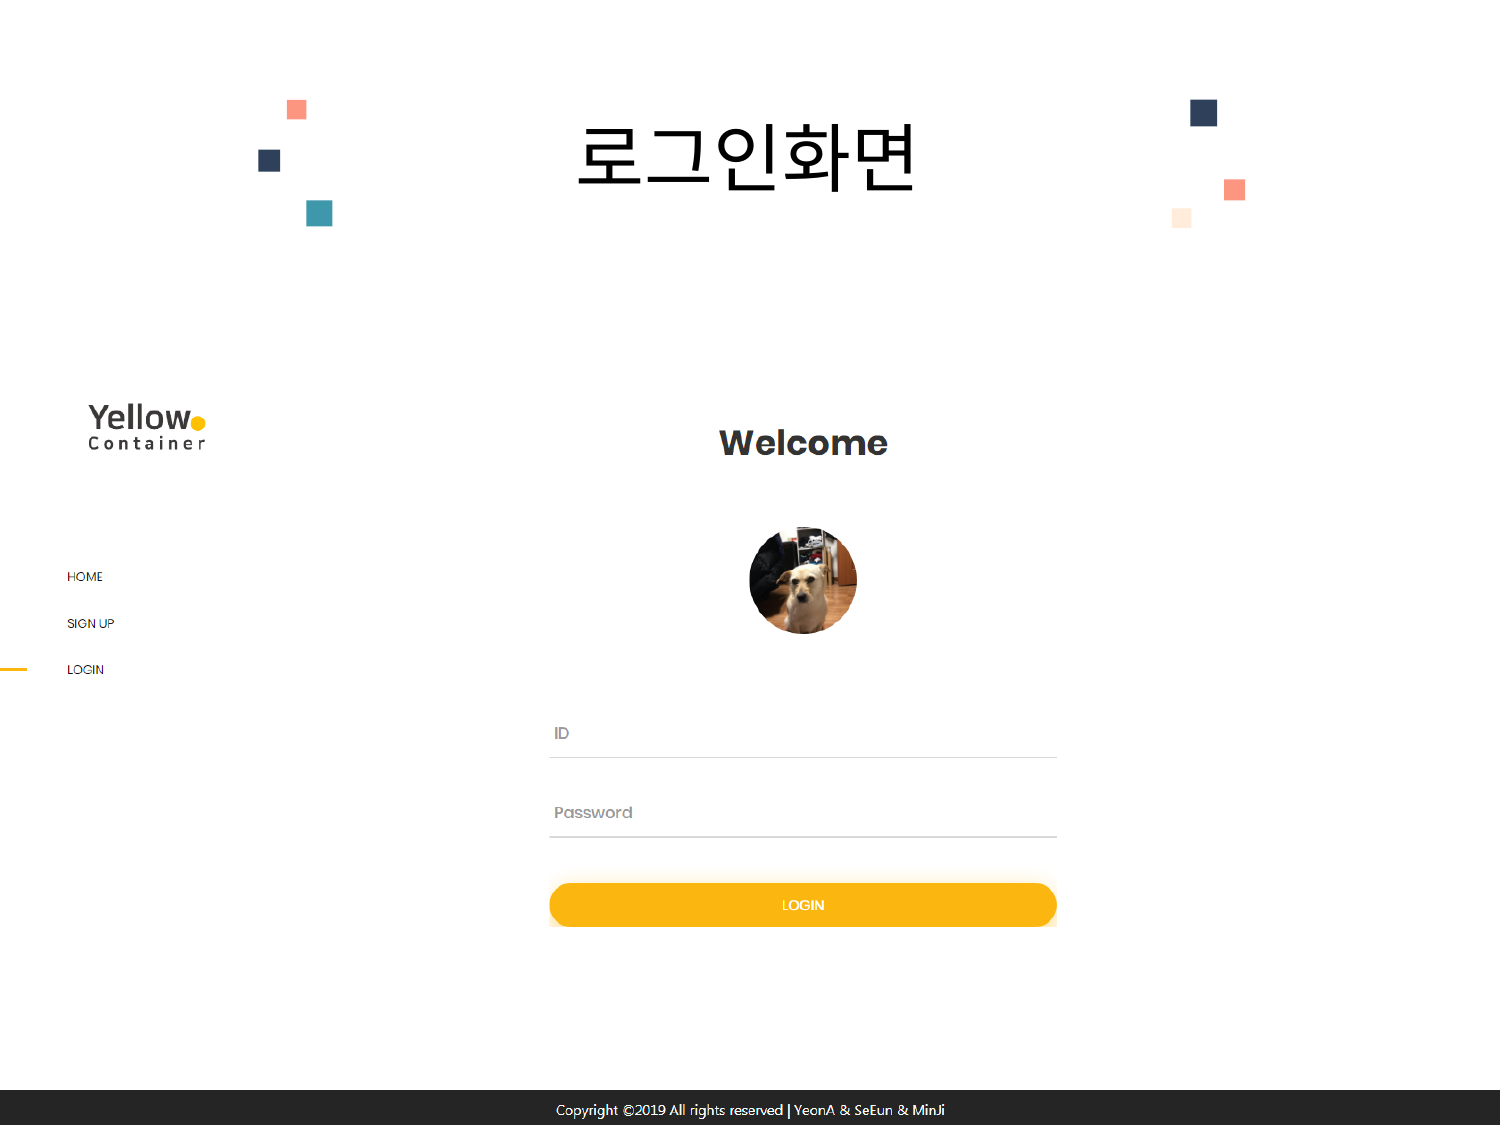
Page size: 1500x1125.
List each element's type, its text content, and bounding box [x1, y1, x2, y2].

text_box [1170, 206, 1193, 230]
text_box [285, 98, 308, 121]
text_box 로그인화면 [560, 103, 936, 209]
text_box [1222, 177, 1247, 202]
text_box [304, 198, 334, 228]
picture [0, 337, 1500, 1125]
text_box [256, 148, 282, 174]
text_box [1188, 97, 1219, 128]
